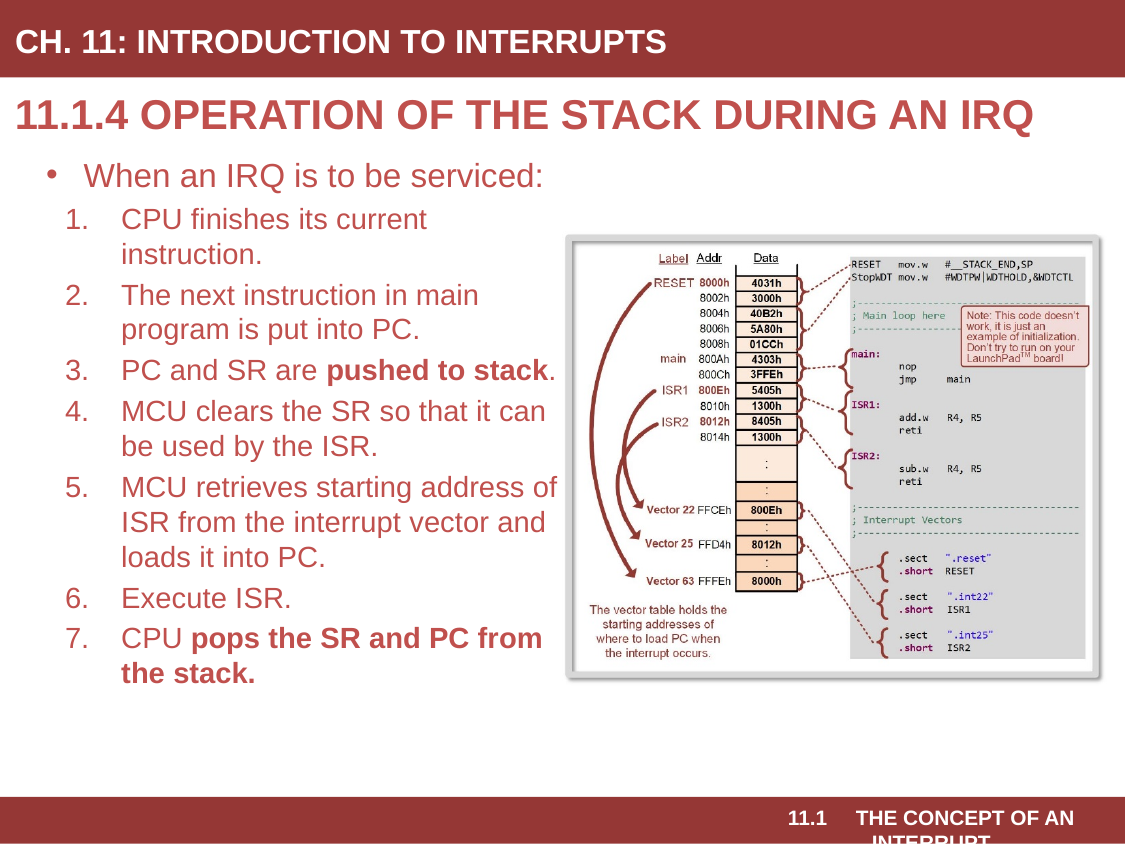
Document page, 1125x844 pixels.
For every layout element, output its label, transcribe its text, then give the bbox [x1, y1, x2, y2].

text_box [0, 795, 1125, 844]
subtitle 11.1 The Concept of an Interrupt [737, 796, 1125, 844]
picture [562, 231, 1108, 687]
title Ch. 11: Introduction to Interrupts [0, 1, 1125, 78]
text_box When an IRQ is to be serviced: CPU finishes its current instruction. The next instruction in main program is put into PC. PC and SR are pushed to stack. MCU clears the SR so that it can be used by the ISR. MCU retrieves starting address of ISR from the interrupt vector and loads it into PC. Execute ISR. CPU pops the SR and PC from the stack. [31, 146, 576, 620]
text_box 11.1.4 Operation of the STACK during an IRQ [0, 80, 1088, 146]
